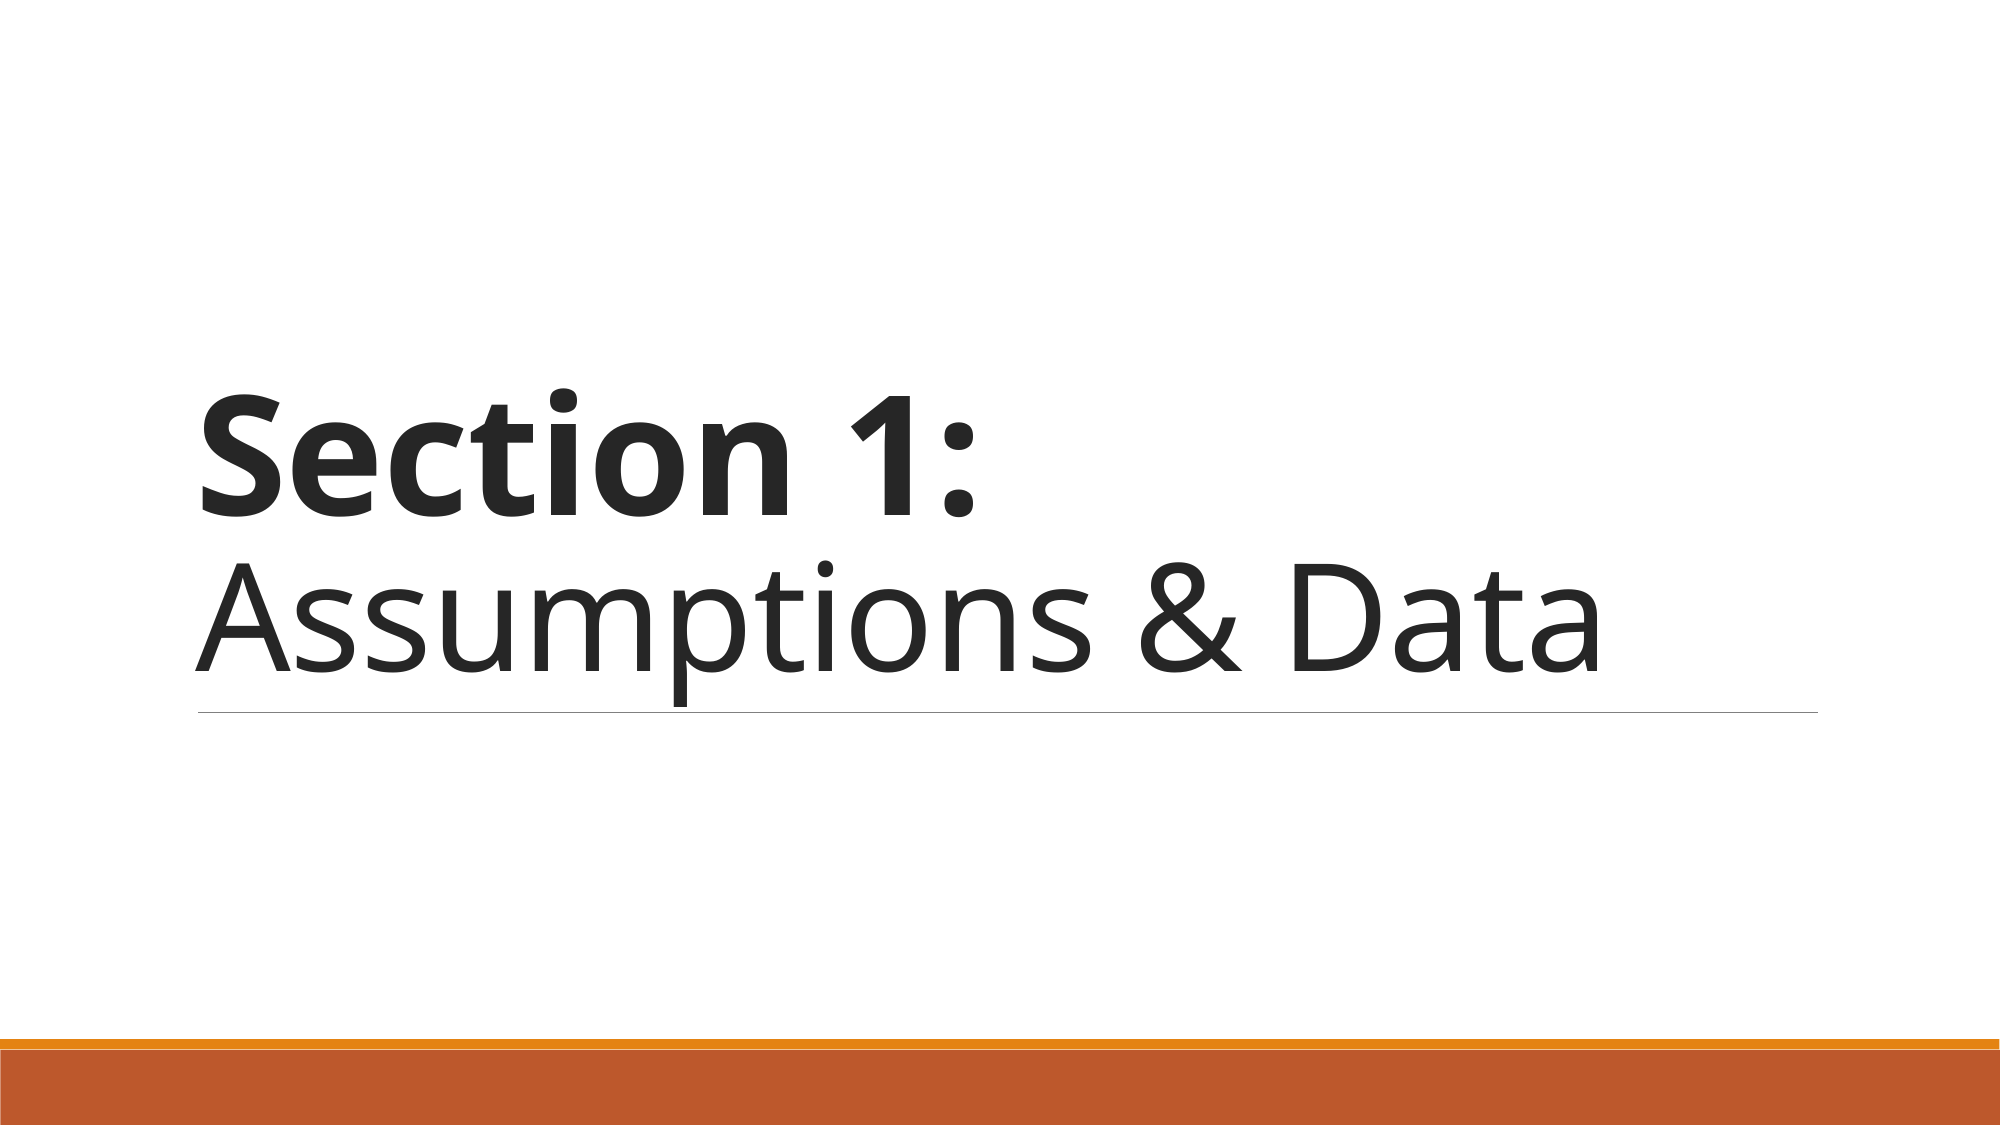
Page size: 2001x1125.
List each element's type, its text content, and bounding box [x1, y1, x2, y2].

title Section 1: Assumptions & Data [180, 124, 1830, 710]
